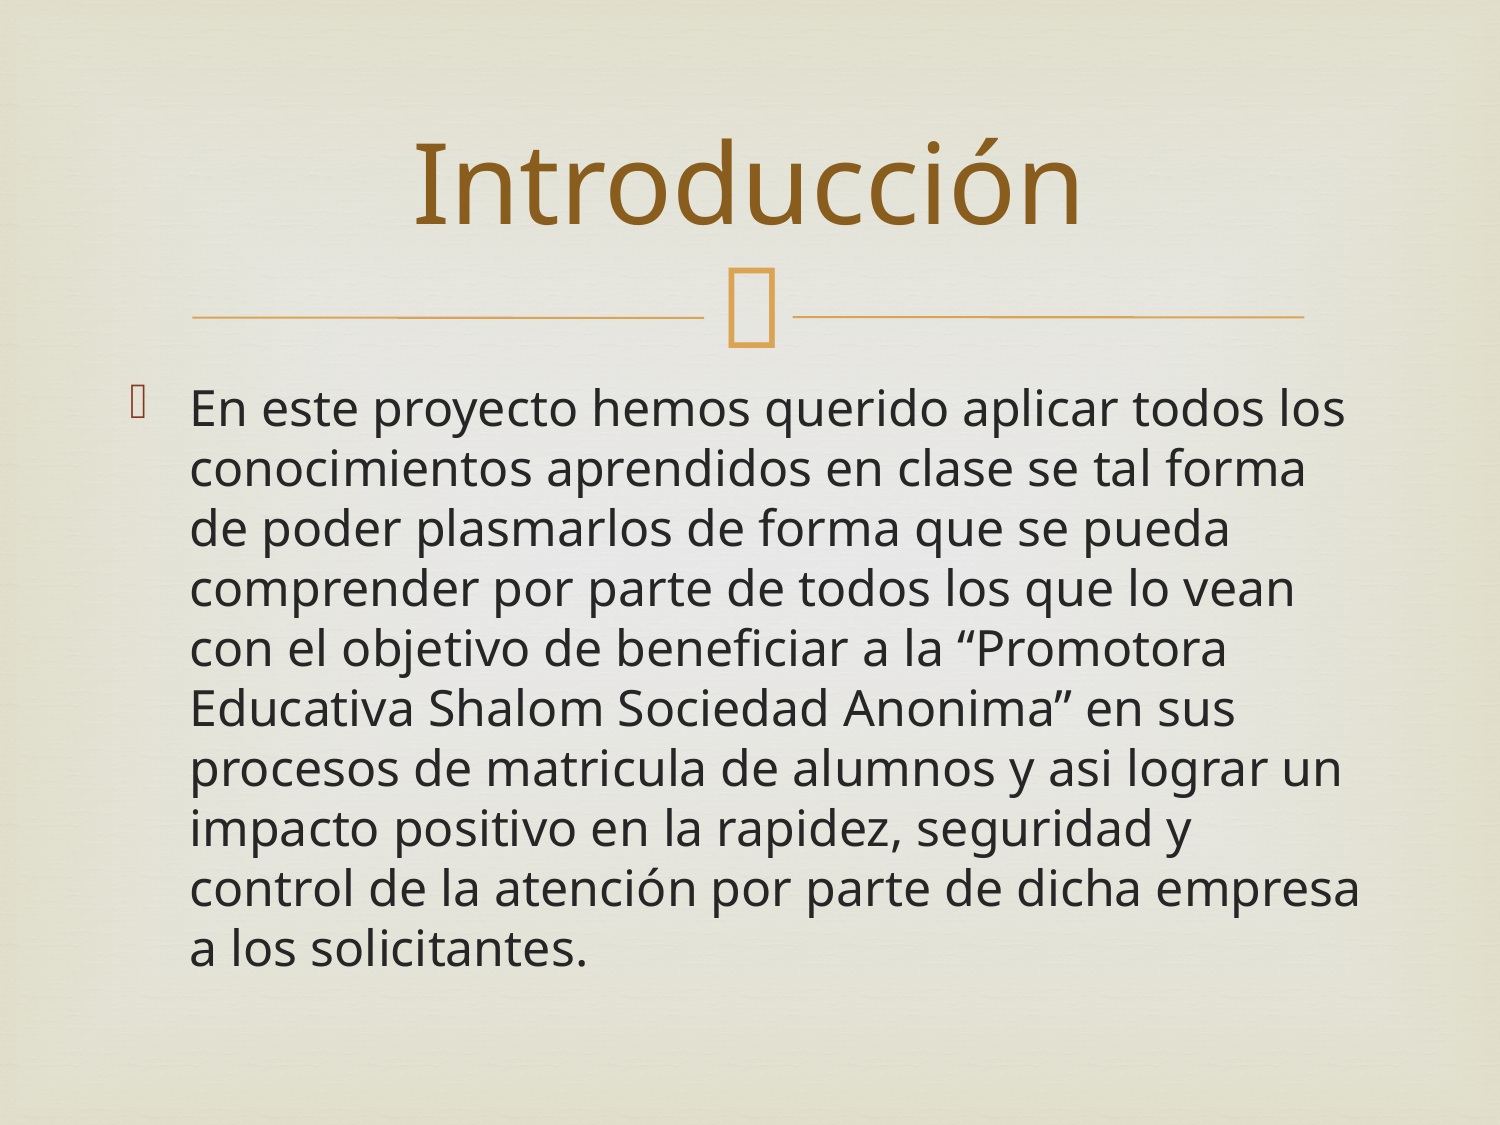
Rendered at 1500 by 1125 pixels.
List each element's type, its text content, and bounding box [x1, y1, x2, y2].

list En este proyecto hemos querido aplicar todos los conocimientos aprendidos en clase se tal forma de poder plasmarlos de forma que se pueda comprender por parte de todos los que lo vean con el objetivo de beneficiar a la “Promotora Educativa Shalom Sociedad Anonima” en sus procesos de matricula de alumnos y asi lograr un impacto positivo en la rapidez, seguridad y control de la atención por parte de dicha empresa a los solicitantes. [114, 368, 1386, 1005]
title Introducción [112, 93, 1386, 267]
